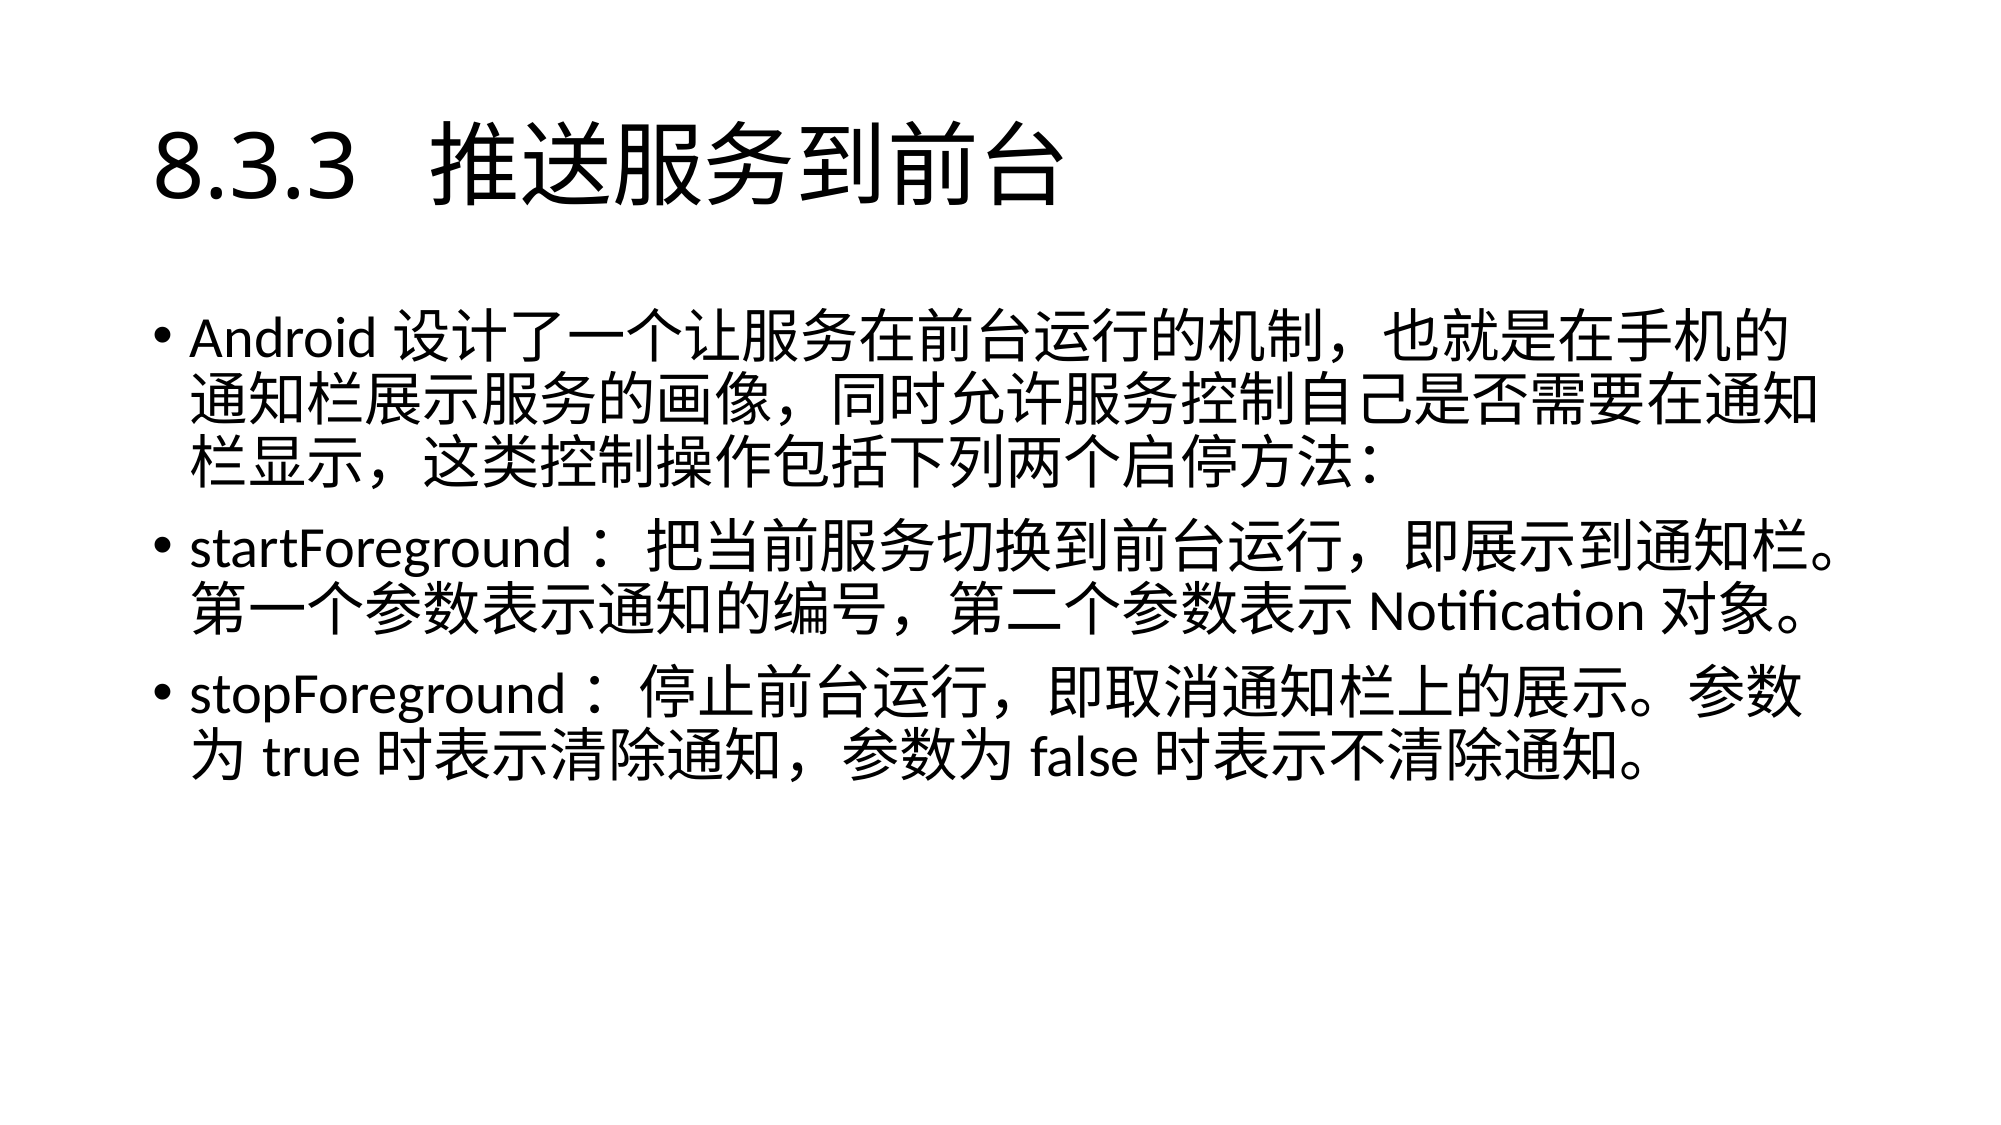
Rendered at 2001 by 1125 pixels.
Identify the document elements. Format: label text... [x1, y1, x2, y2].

list Android设计了一个让服务在前台运行的机制，也就是在手机的通知栏展示服务的画像，同时允许服务控制自己是否需要在通知栏显示，这类控制操作包括下列两个启停方法： startForeground：把当前服务切换到前台运行，即展示到通知栏。第一个参数表示通知的编号，第二个参数表示Notification对象。 stopForeground：停止前台运行，即取消通知栏上的展示。参数为true时表示清除通知，参数为false时表示不清除通知。 [137, 299, 1863, 1014]
title 8.3.3 推送服务到前台 [137, 59, 1863, 278]
